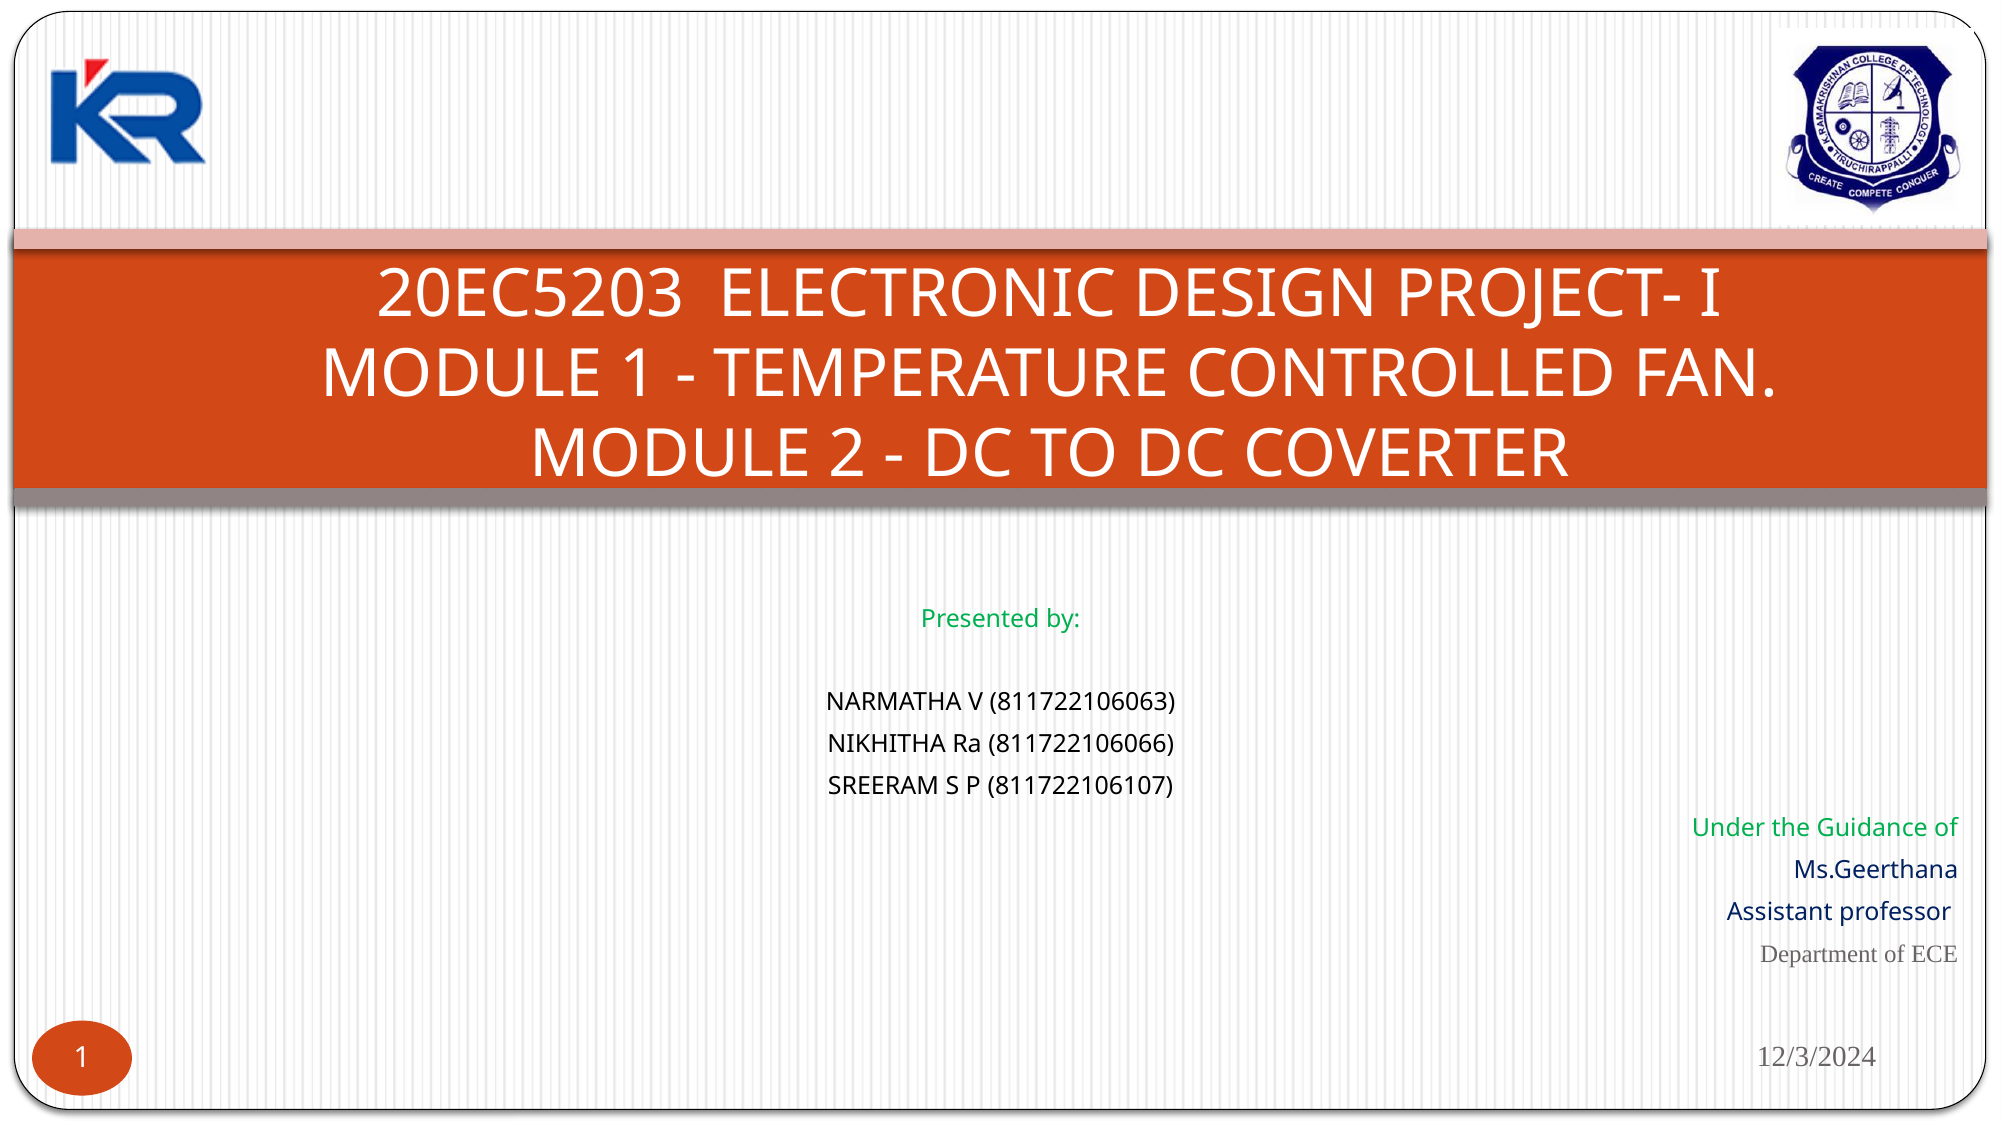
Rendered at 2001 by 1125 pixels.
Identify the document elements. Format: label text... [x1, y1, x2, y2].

title 20EC5203 ELECTRONIC DESIGN PROJECT- I MODULE 1 - TEMPERATURE CONTROLLED FAN. MODULE 2 - DC TO DC COVERTER [99, 224, 2000, 523]
subtitle Presented by: NARMATHA V (811722106063)﻿ NIKHITHA Ra (811722106066) SREERAM S P (811722106107) Under the Guidance of Ms.Geerthana Assistant professor Department of ECE [28, 562, 1974, 1125]
picture [15, 12, 1985, 229]
slide_number 1 [32, 1020, 132, 1096]
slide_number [1350, 1015, 1892, 1094]
picture [15, 507, 1985, 1089]
